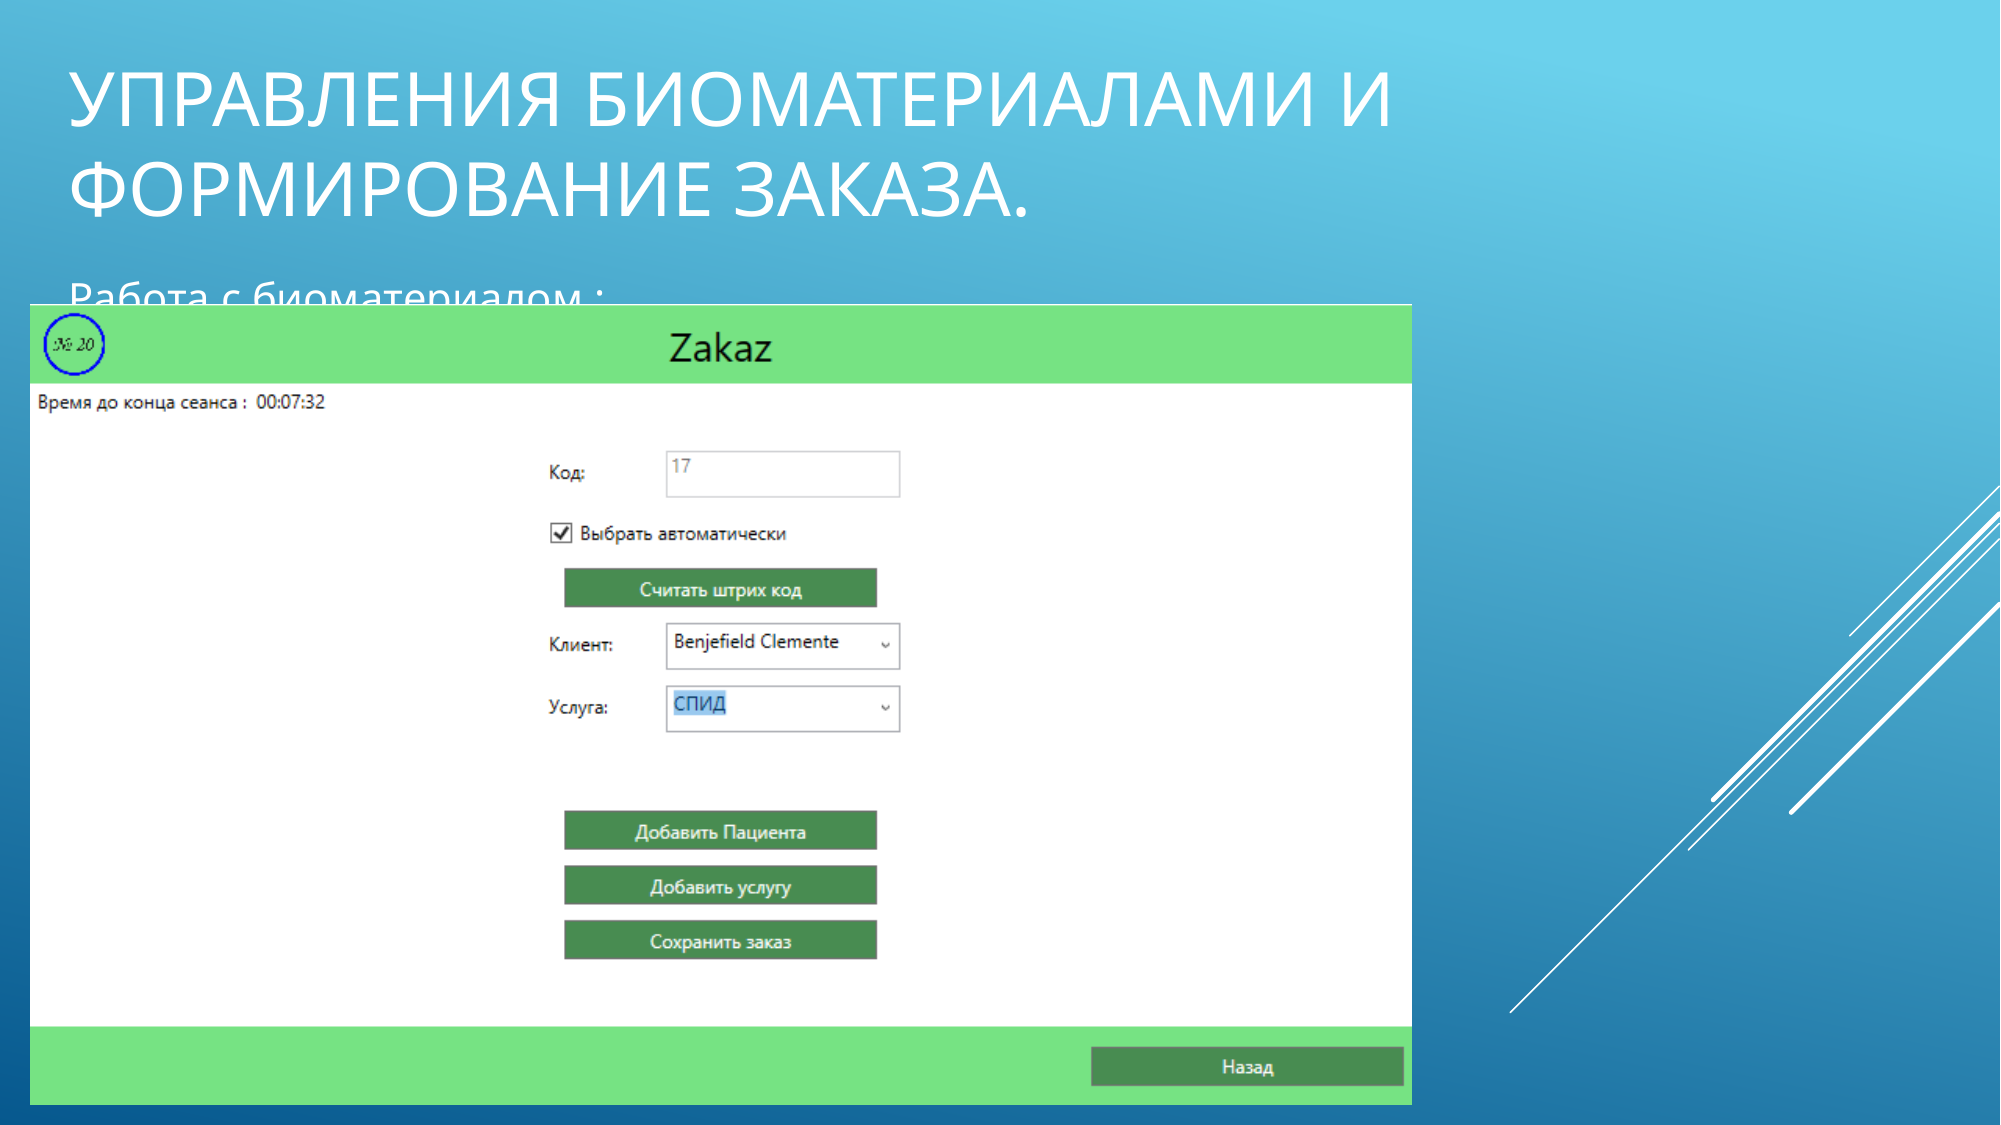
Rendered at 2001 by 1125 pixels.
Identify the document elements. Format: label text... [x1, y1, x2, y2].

picture [30, 304, 1412, 1105]
list Работа с биоматериалом : [53, 264, 1454, 438]
title Управления биоматериалами и формирование заказа. [53, 17, 1454, 264]
